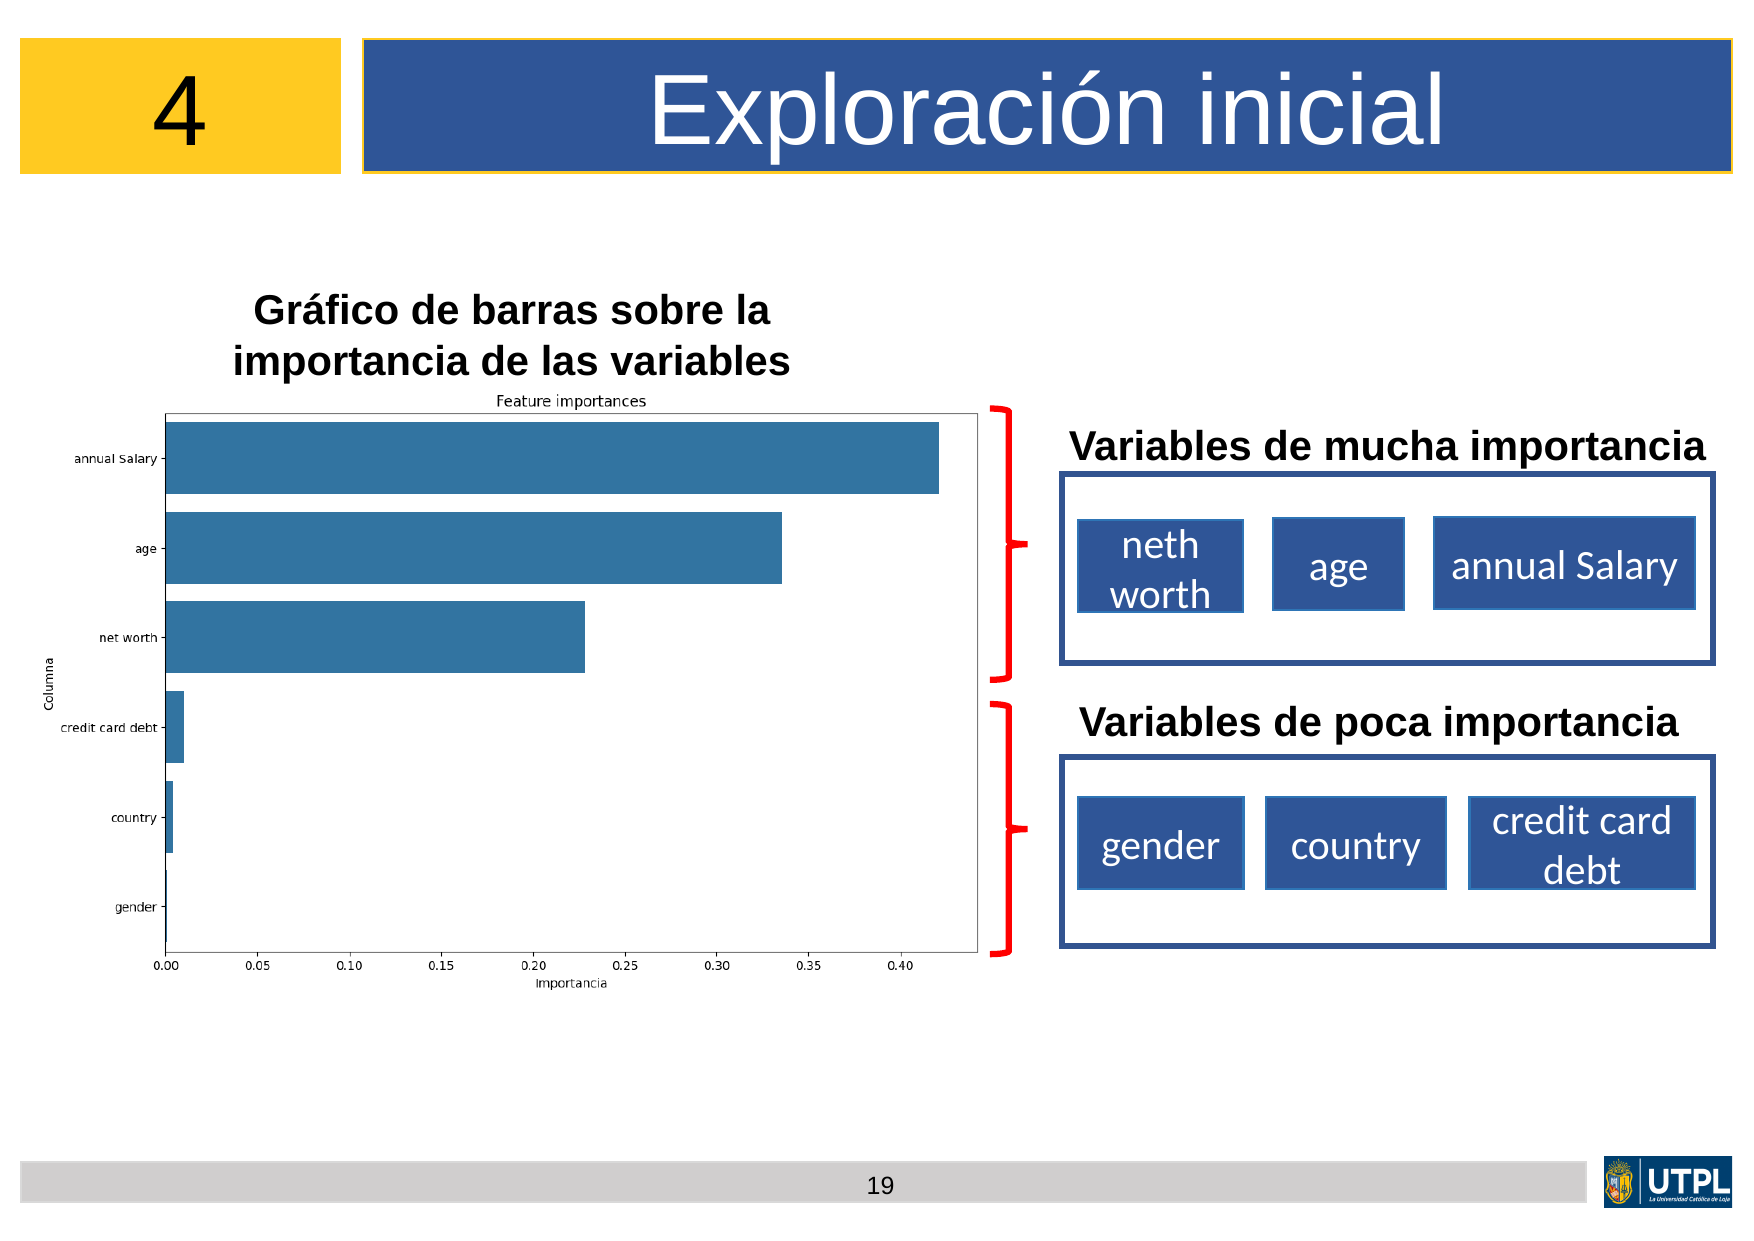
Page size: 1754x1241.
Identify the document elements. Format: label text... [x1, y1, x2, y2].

text_box Variables de mucha importancia [1042, 411, 1733, 477]
text_box 19 [851, 1162, 918, 1208]
text_box [990, 703, 1028, 955]
text_box [362, 38, 1733, 174]
text_box 4 [20, 38, 341, 174]
picture [1604, 1156, 1733, 1208]
text_box [20, 1161, 1587, 1203]
text_box [1061, 756, 1714, 947]
text_box [990, 408, 1028, 681]
text_box Gráfico de barras sobre la importancia de las variables [217, 275, 807, 386]
text_box Exploración inicial [484, 37, 1611, 173]
text_box [1061, 473, 1714, 664]
picture [33, 386, 991, 994]
text_box Variables de poca importancia [1043, 687, 1715, 753]
